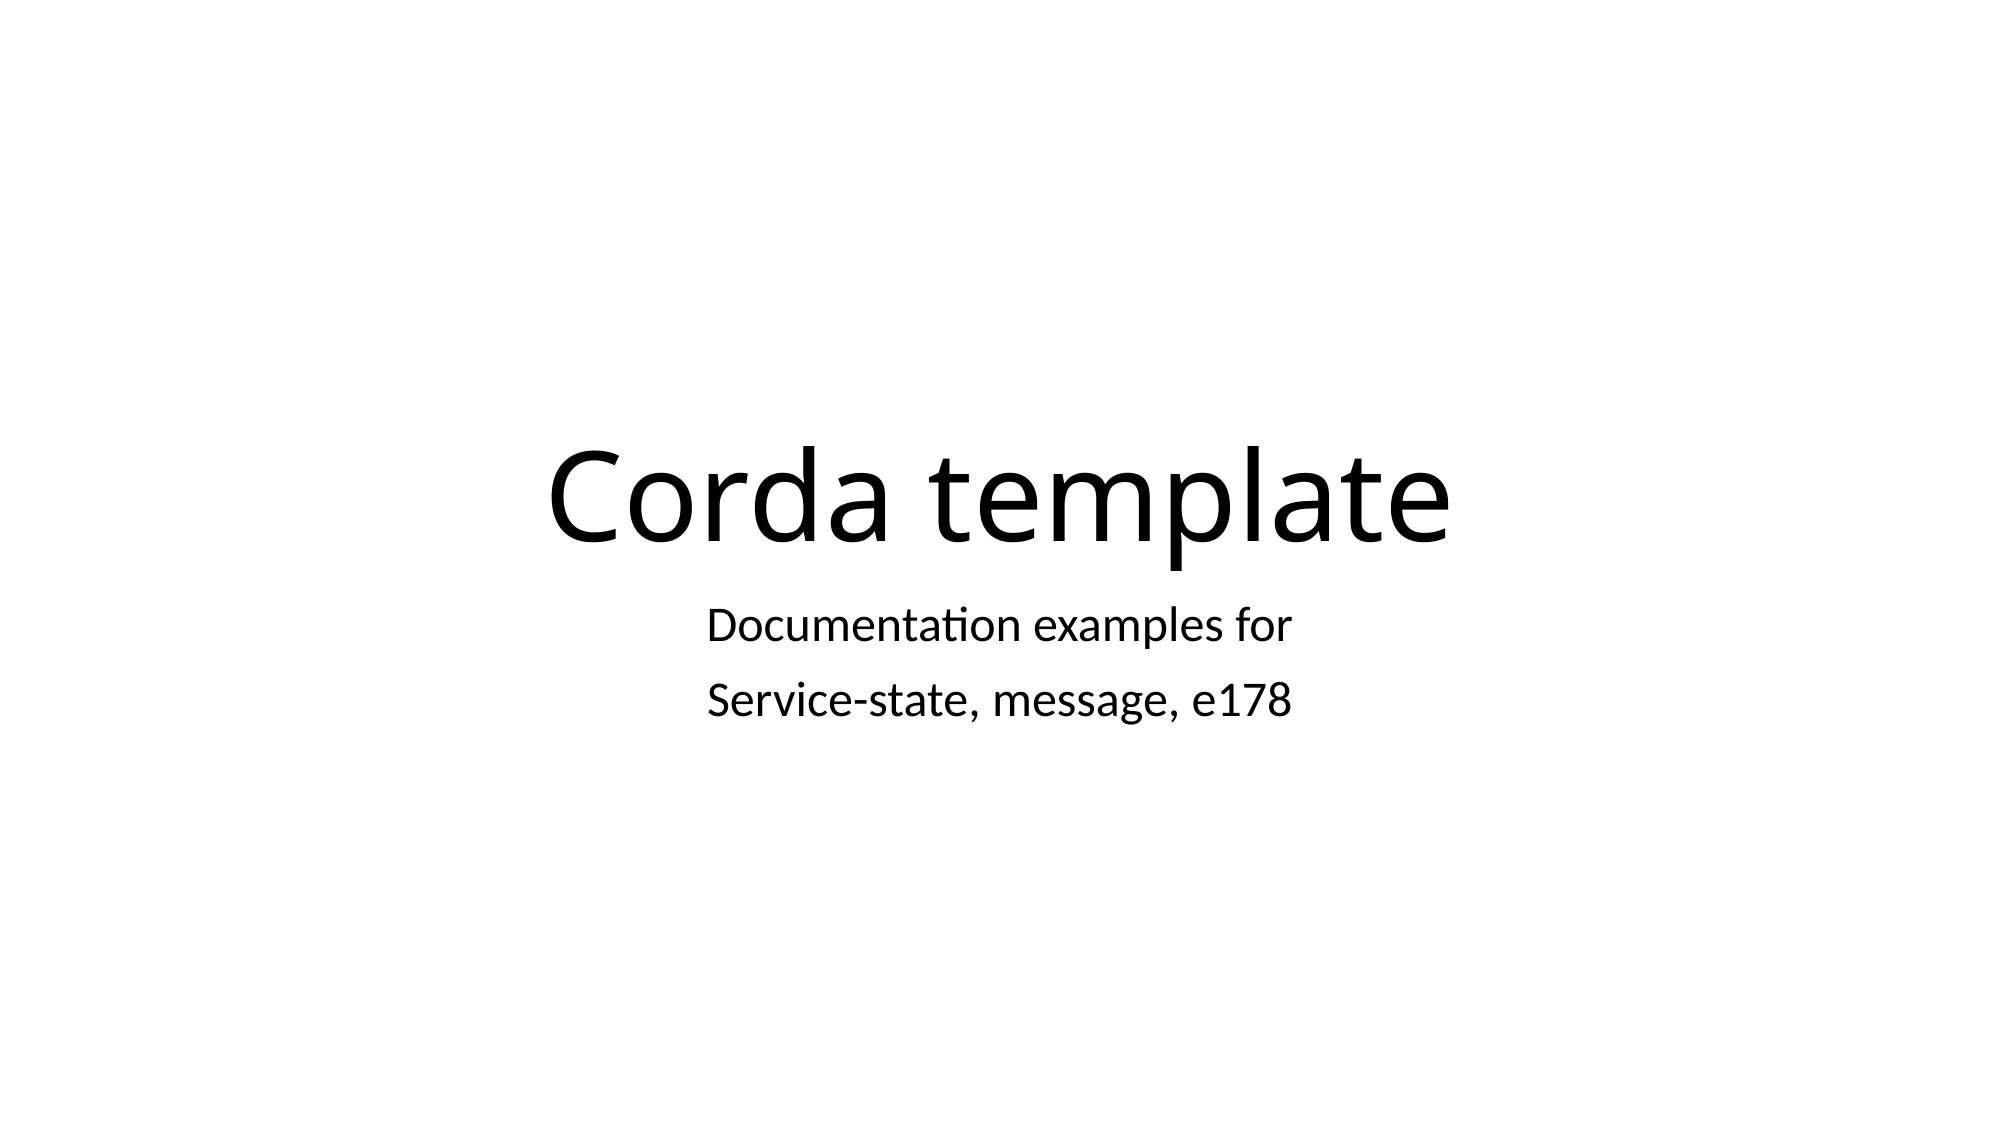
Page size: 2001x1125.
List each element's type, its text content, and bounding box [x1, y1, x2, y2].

subtitle Documentation examples for Service-state, message, e178 [249, 590, 1750, 863]
title Corda template [249, 184, 1750, 576]
